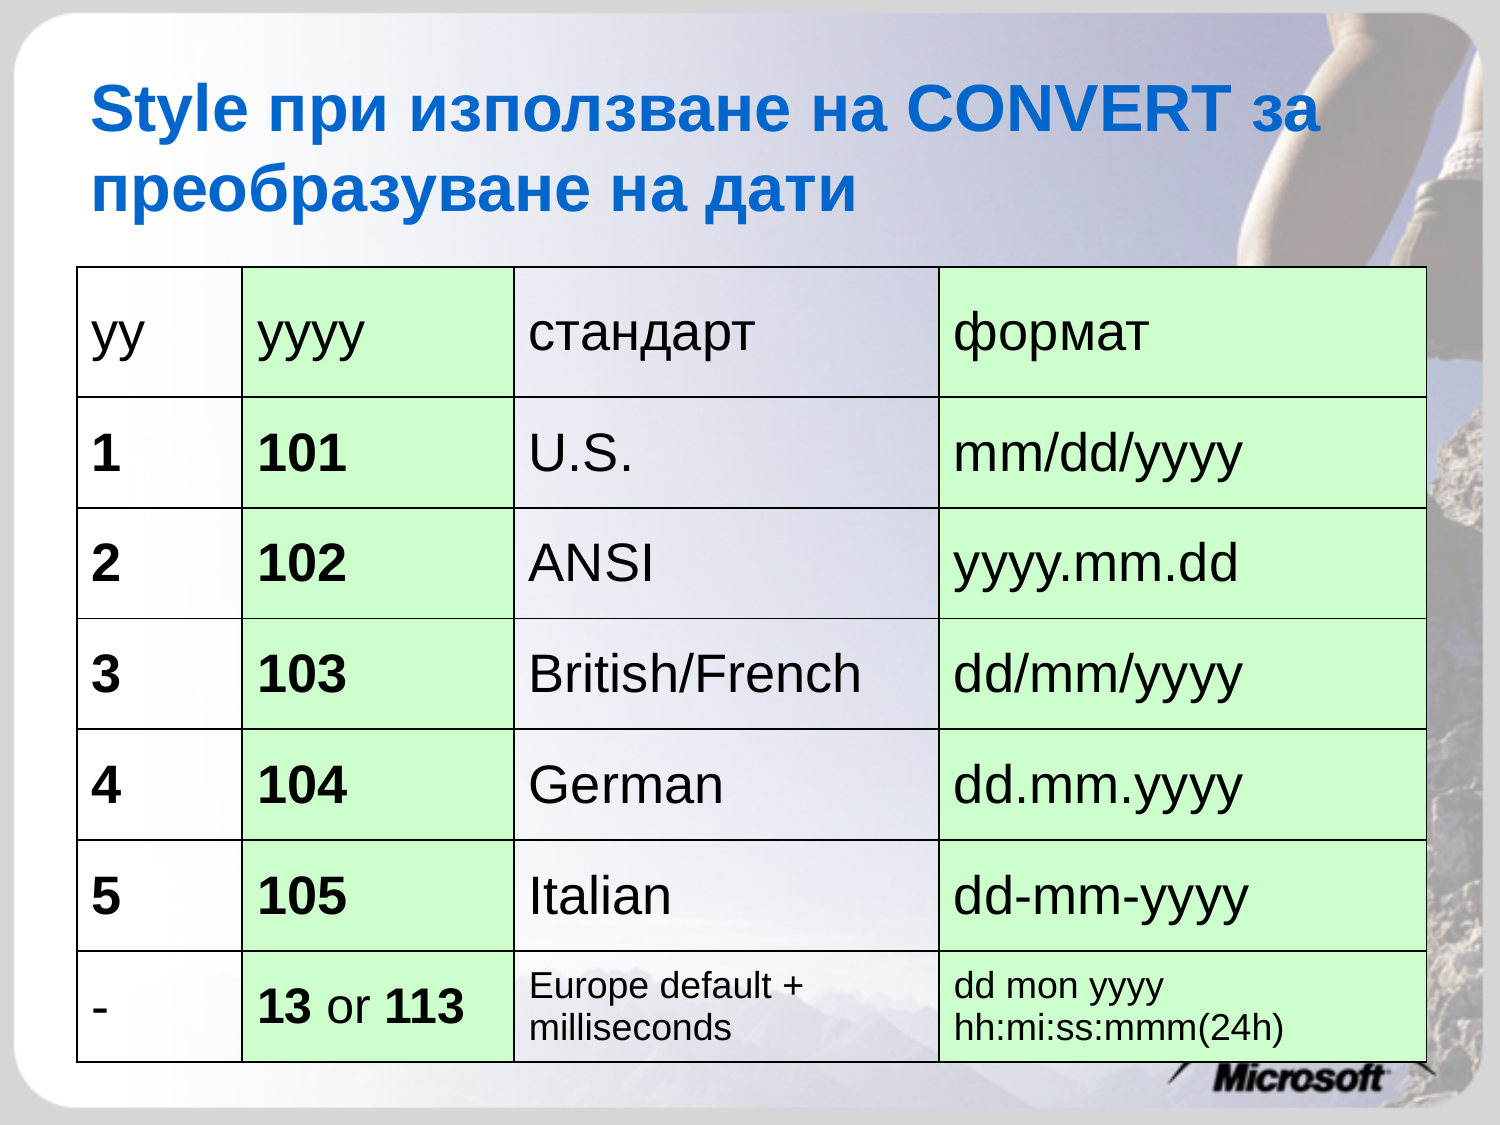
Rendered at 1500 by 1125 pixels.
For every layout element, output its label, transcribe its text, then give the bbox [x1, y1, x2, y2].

table_cell 4 [78, 730, 241, 839]
table_cell Europe default + milliseconds [515, 952, 938, 1061]
table_cell dd.mm.yyyy [940, 730, 1426, 839]
table_cell ANSI [515, 509, 938, 618]
table_cell dd mon yyyy hh:mi:ss:mmm(24h) [940, 952, 1426, 1061]
title Style при използване на CONVERT за преобразуване на дати [75, 45, 1425, 244]
table_cell 2 [78, 509, 241, 618]
table_header yyyy [243, 268, 513, 396]
table_cell 102 [243, 509, 513, 618]
table_cell British/French [515, 619, 938, 728]
table_cell mm/dd/yyyy [940, 398, 1426, 507]
table_cell German [515, 730, 938, 839]
table_cell 1 [78, 398, 241, 507]
table_header стандарт [515, 268, 938, 396]
table_cell - [78, 952, 241, 1061]
table_cell dd-mm-yyyy [940, 841, 1426, 950]
table_cell dd/mm/yyyy [940, 619, 1426, 728]
table_cell 103 [243, 619, 513, 728]
table_cell yyyy.mm.dd [940, 509, 1426, 618]
table_cell 5 [78, 841, 241, 950]
table_cell 13 or 113 [243, 952, 513, 1061]
table_header формат [940, 268, 1426, 396]
table_header yy [78, 268, 241, 396]
table_cell U.S. [515, 398, 938, 507]
table_cell 3 [78, 619, 241, 728]
table_cell 105 [243, 841, 513, 950]
picture [0, 0, 1500, 1125]
table_cell 104 [243, 730, 513, 839]
table_cell 101 [243, 398, 513, 507]
table_cell Italian [515, 841, 938, 950]
